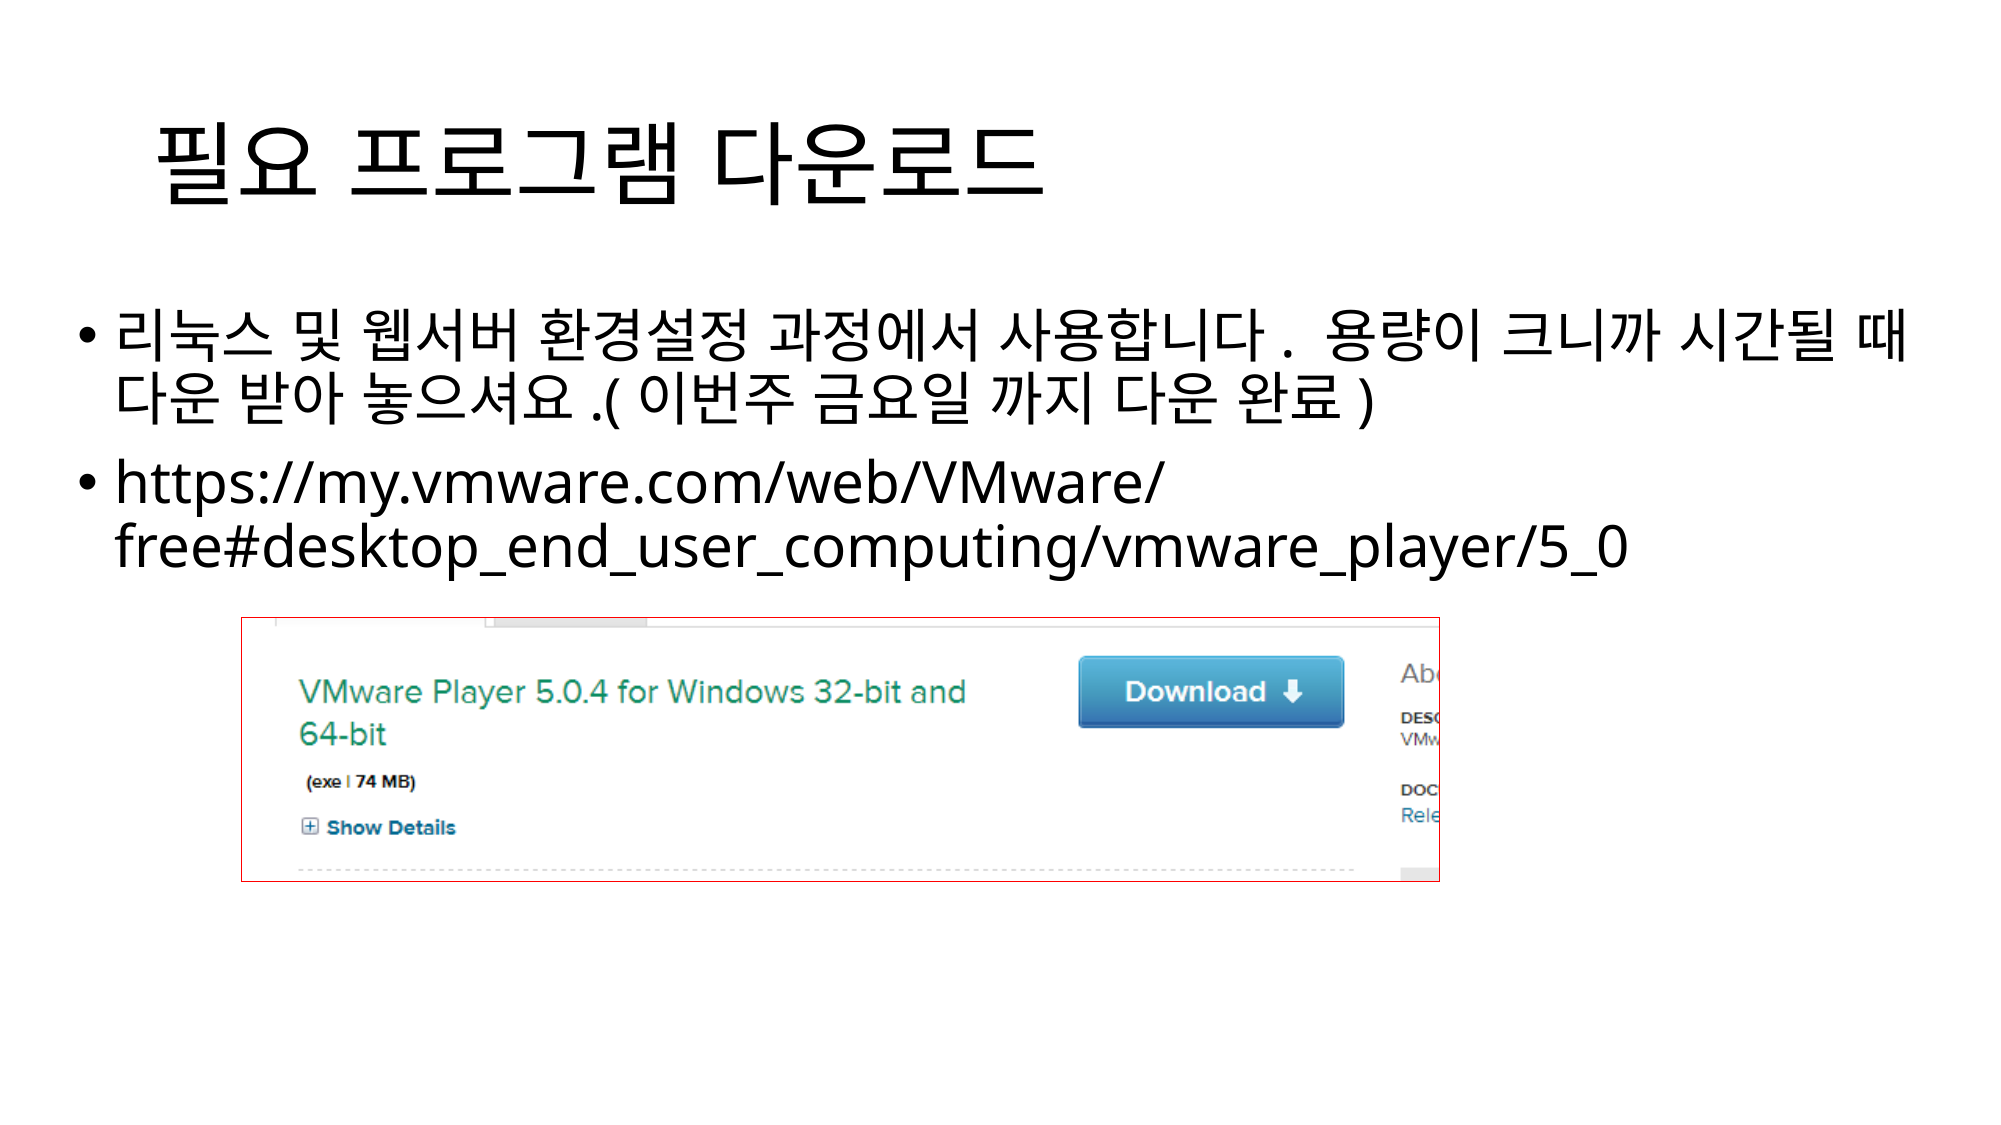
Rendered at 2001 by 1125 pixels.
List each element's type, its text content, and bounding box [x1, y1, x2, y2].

picture [241, 617, 1440, 882]
list 리눅스 및 웹서버 환경설정 과정에서 사용합니다. 용량이 크니까 시간될 때 다운 받아 놓으셔요.(이번주 금요일 까지 다운 완료) https://my.vmware.com/web/VMware/free#desktop_end_user_computing/vmware_player/5_0 [62, 299, 1941, 1014]
title 필요 프로그램 다운로드 [137, 59, 1863, 278]
